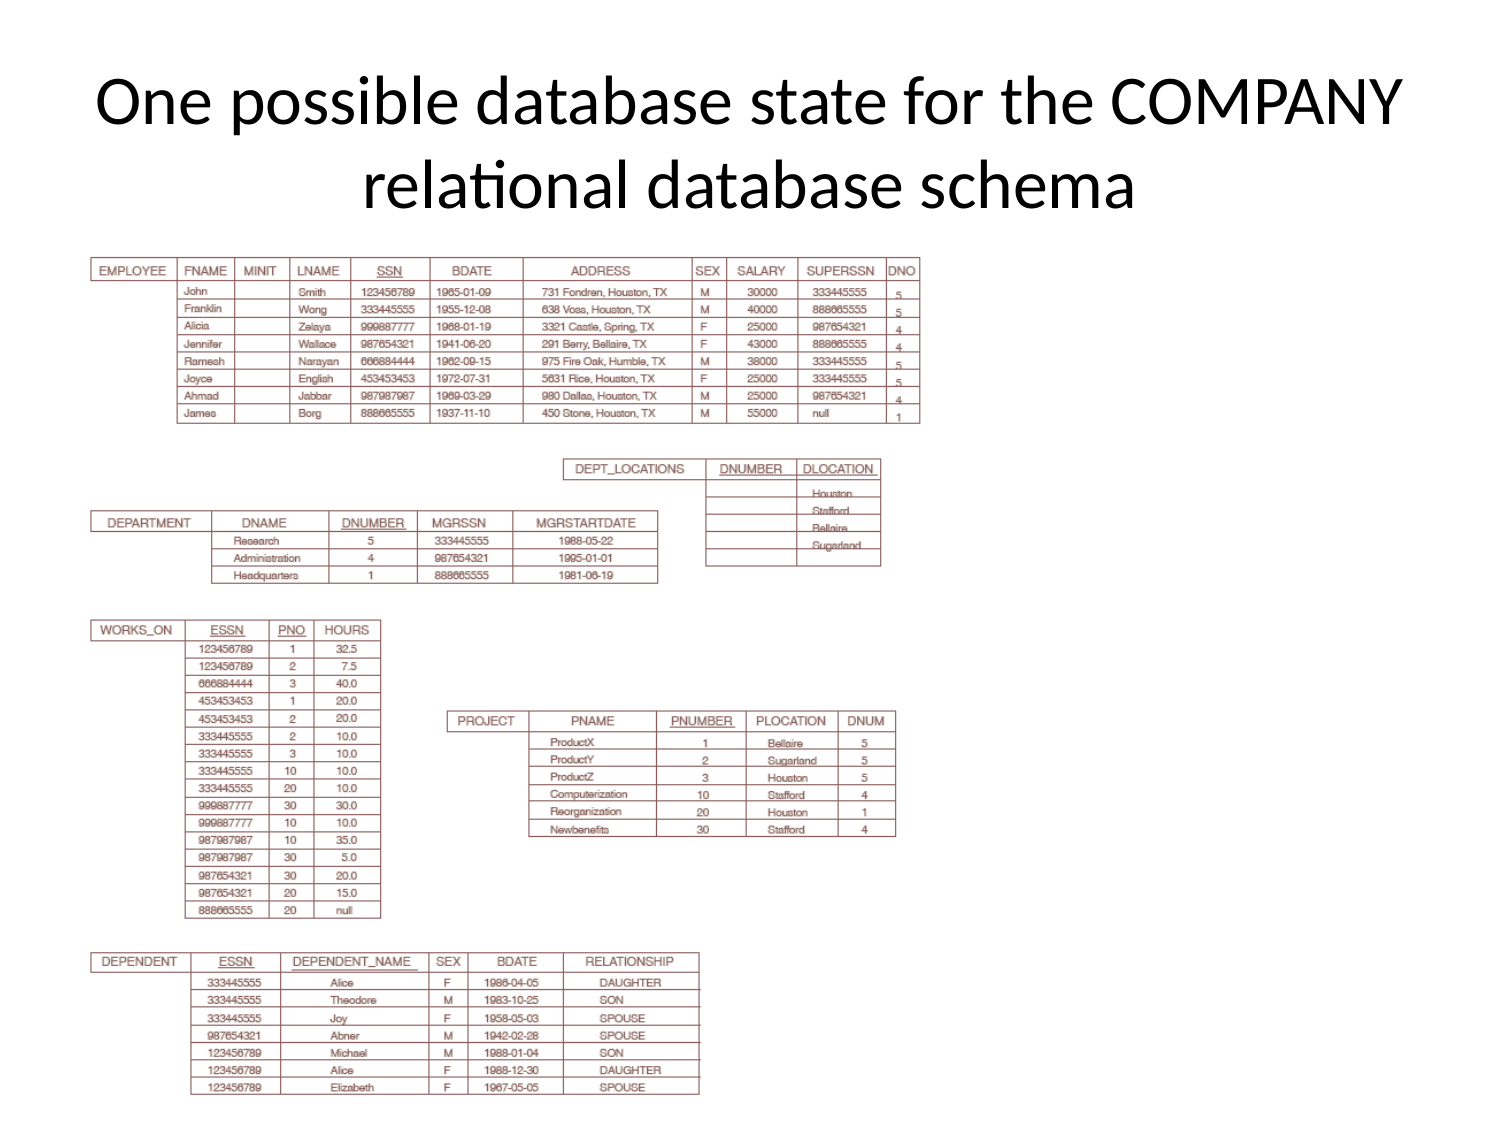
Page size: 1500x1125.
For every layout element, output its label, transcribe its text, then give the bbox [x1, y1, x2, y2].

picture [87, 249, 926, 1103]
title One possible database state for the COMPANY relational database schema [75, 45, 1425, 233]
